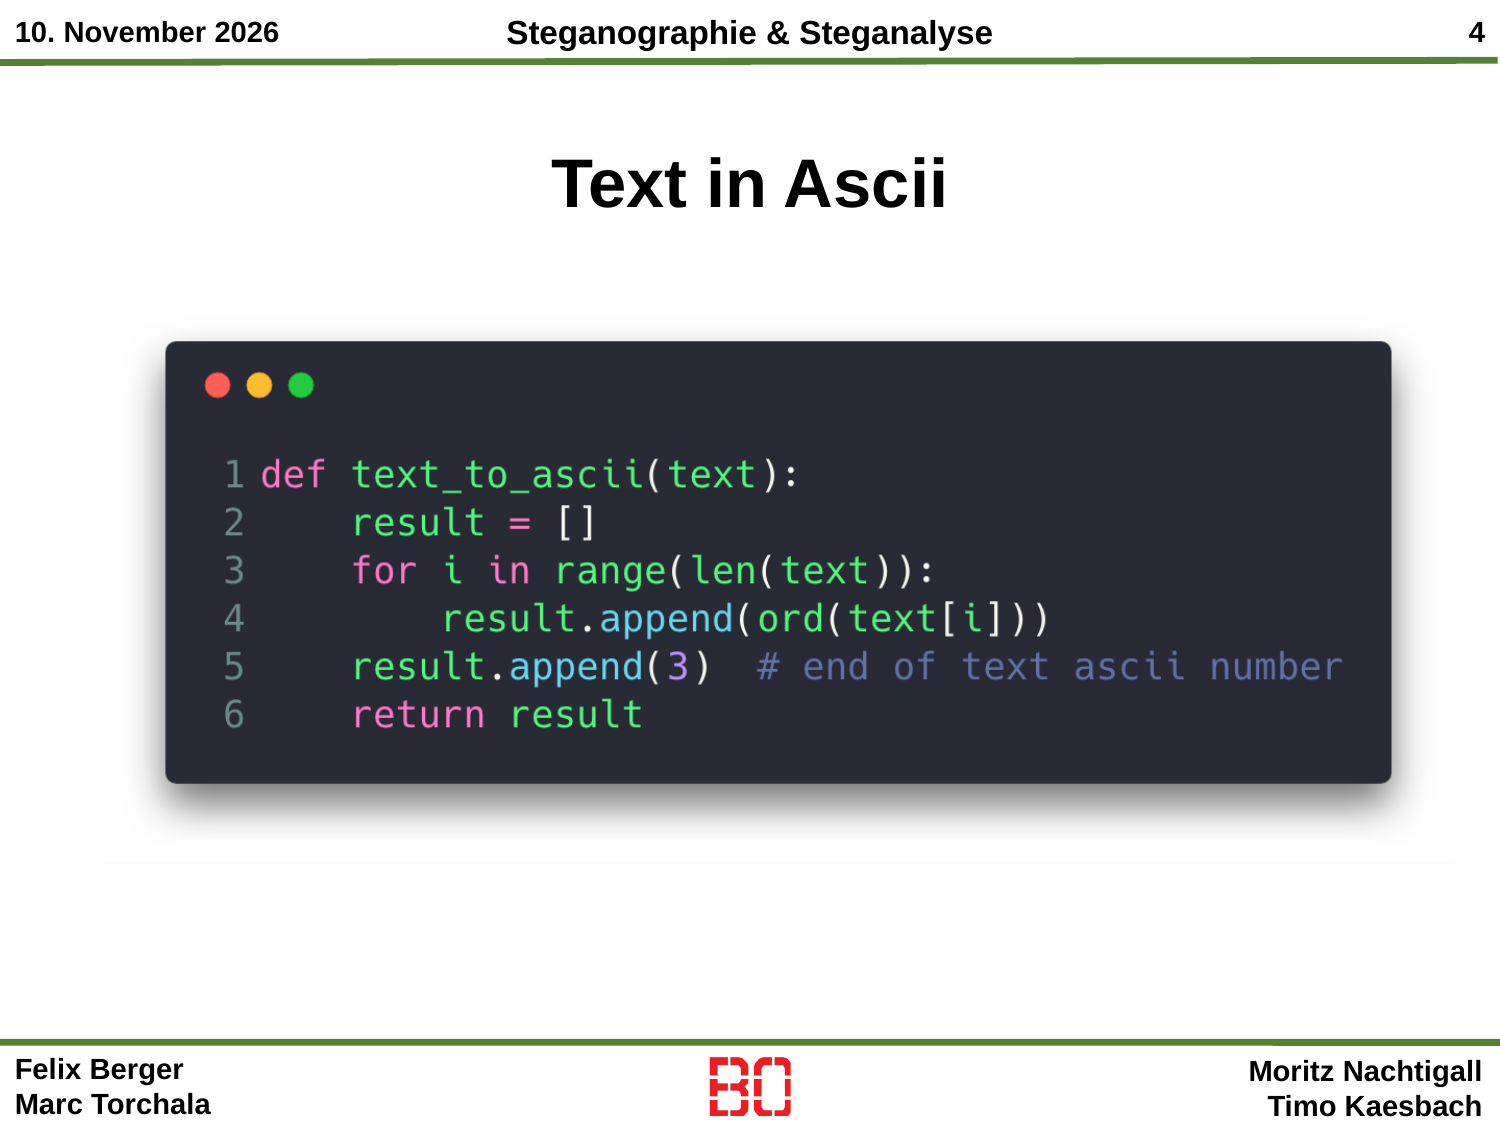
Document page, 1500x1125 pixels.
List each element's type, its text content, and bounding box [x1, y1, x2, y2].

title Text in Ascii [103, 76, 1397, 261]
picture [103, 261, 1454, 864]
